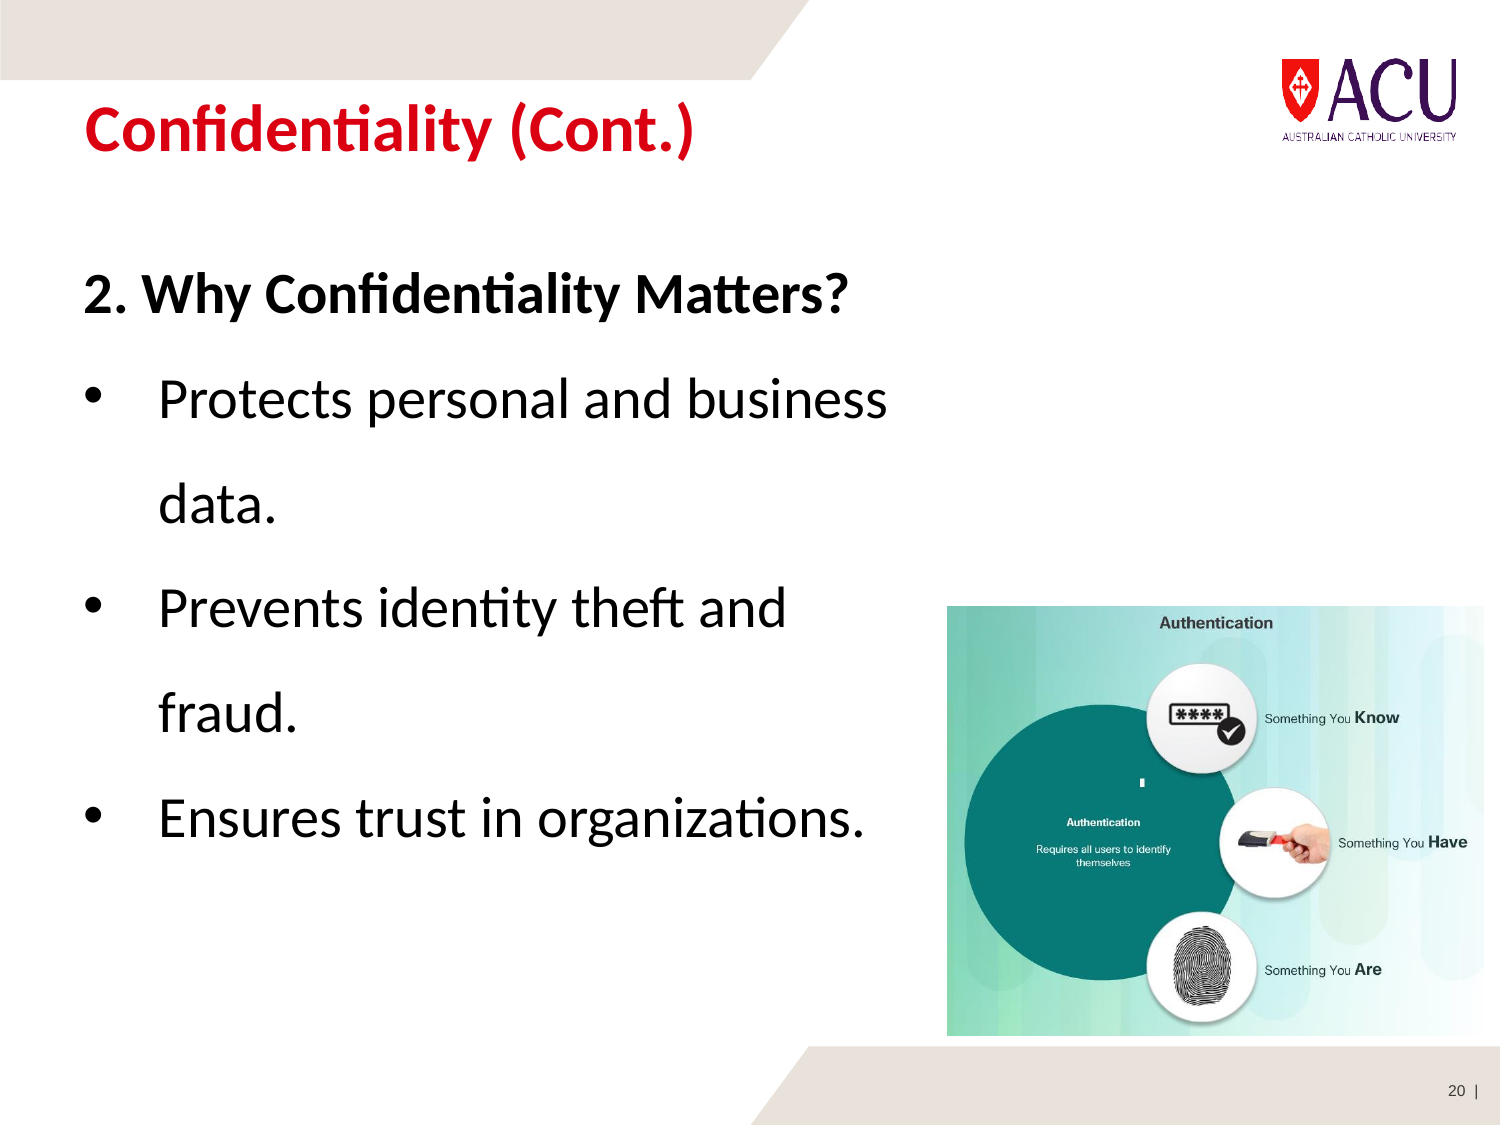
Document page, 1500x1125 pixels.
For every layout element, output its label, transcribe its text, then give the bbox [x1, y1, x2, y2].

title Confidentiality (Cont.) [83, 82, 1253, 273]
picture [947, 606, 1484, 1036]
picture [1282, 58, 1456, 141]
slide_number 20 | [1446, 1080, 1481, 1125]
text_box 2. Why Confidentiality Matters? Protects personal and business data. Prevents identity theft and fraud. Ensures trust in organizations. [83, 200, 915, 850]
